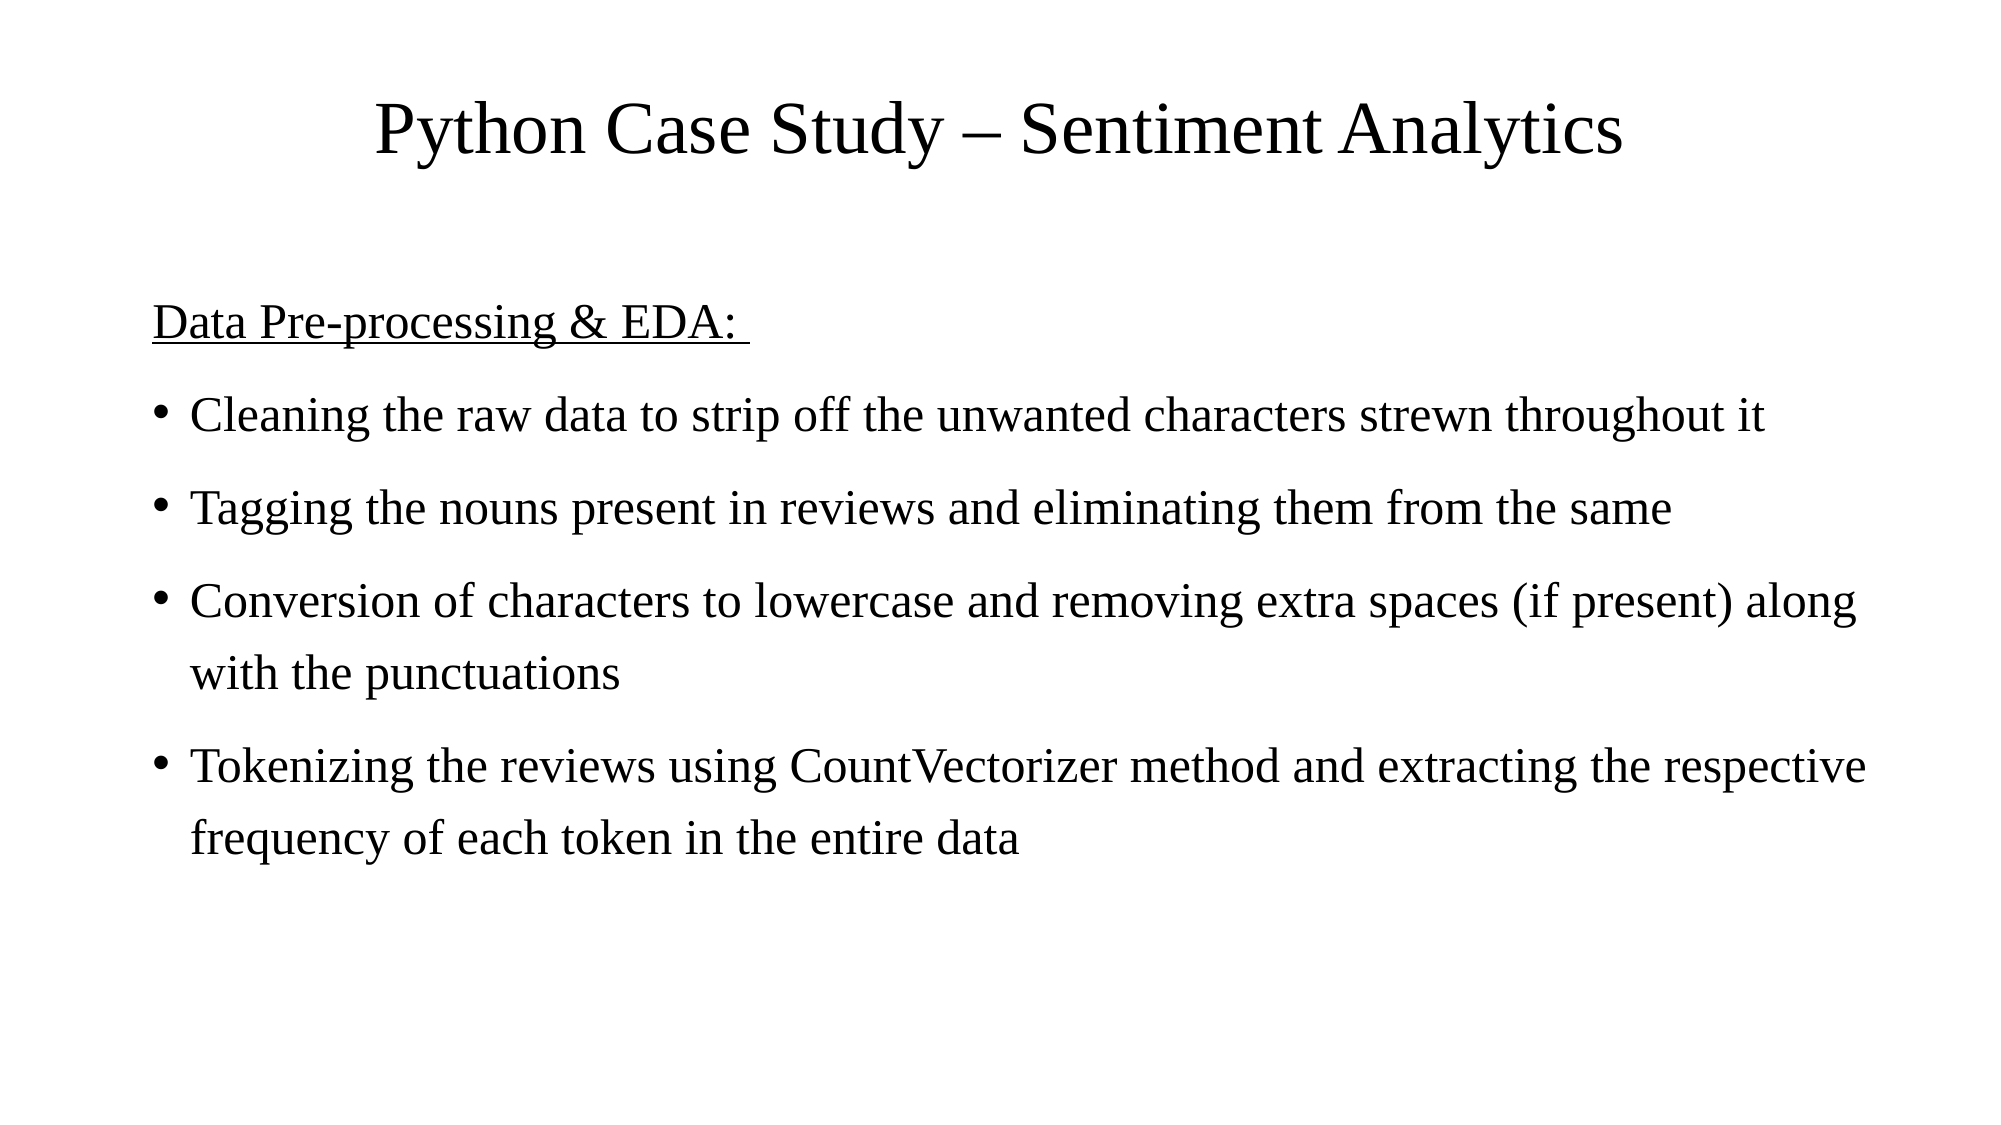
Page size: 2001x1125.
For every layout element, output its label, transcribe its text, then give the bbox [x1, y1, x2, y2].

list Data Pre-processing & EDA: Cleaning the raw data to strip off the unwanted characters strewn throughout it Tagging the nouns present in reviews and eliminating them from the same Conversion of characters to lowercase and removing extra spaces (if present) along with the punctuations Tokenizing the reviews using CountVectorizer method and extracting the respective frequency of each token in the entire data [137, 269, 1932, 1089]
title Python Case Study – Sentiment Analytics [137, 20, 1863, 239]
